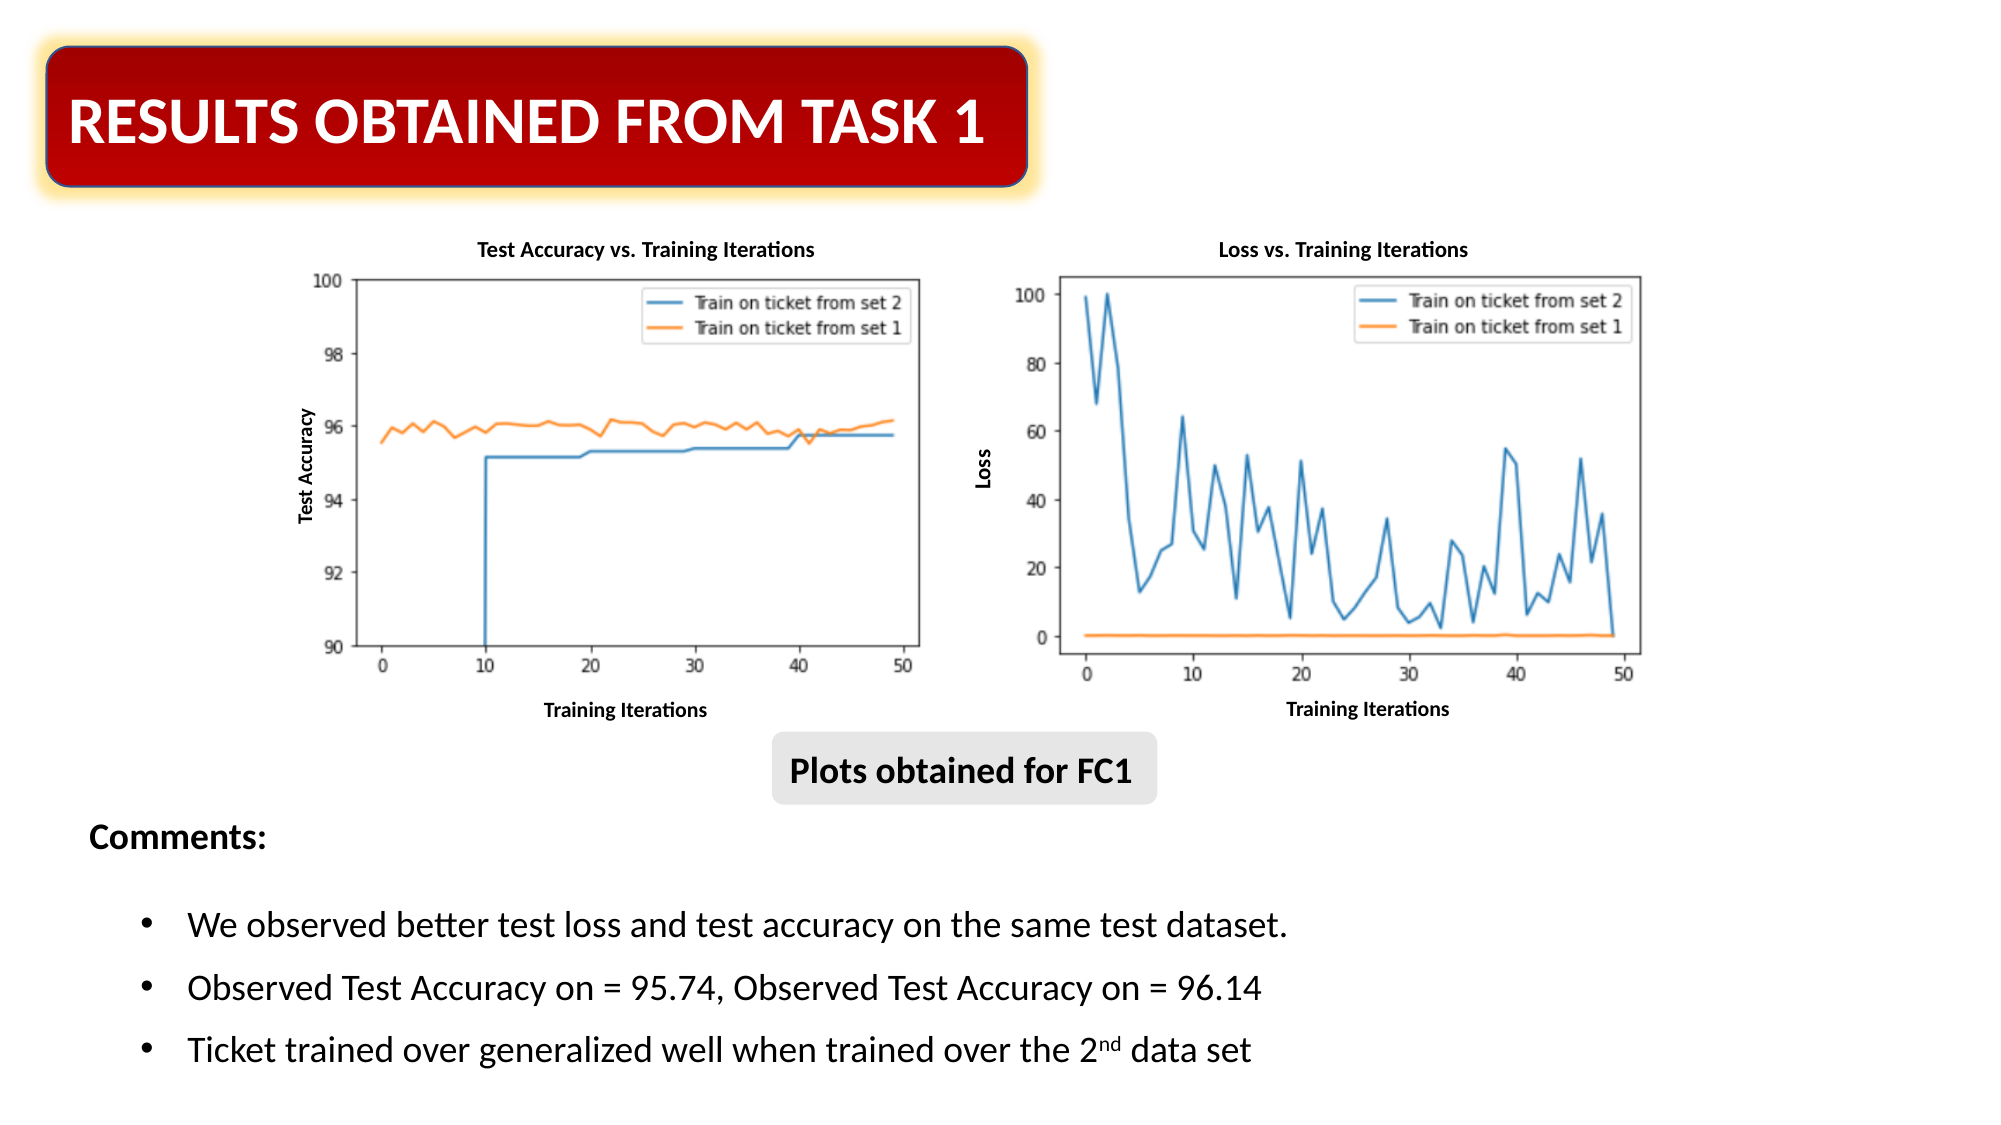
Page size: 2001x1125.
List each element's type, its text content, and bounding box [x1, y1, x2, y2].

text_box Comments: [74, 804, 284, 865]
text_box We observed better test loss and test accuracy on the same test dataset. [125, 892, 1418, 953]
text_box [283, 227, 947, 731]
text_box RESULTS OBTAINED FROM TASK 1 [45, 45, 1029, 188]
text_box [959, 227, 1668, 729]
text_box Plots obtained for FC1 [770, 730, 1159, 806]
